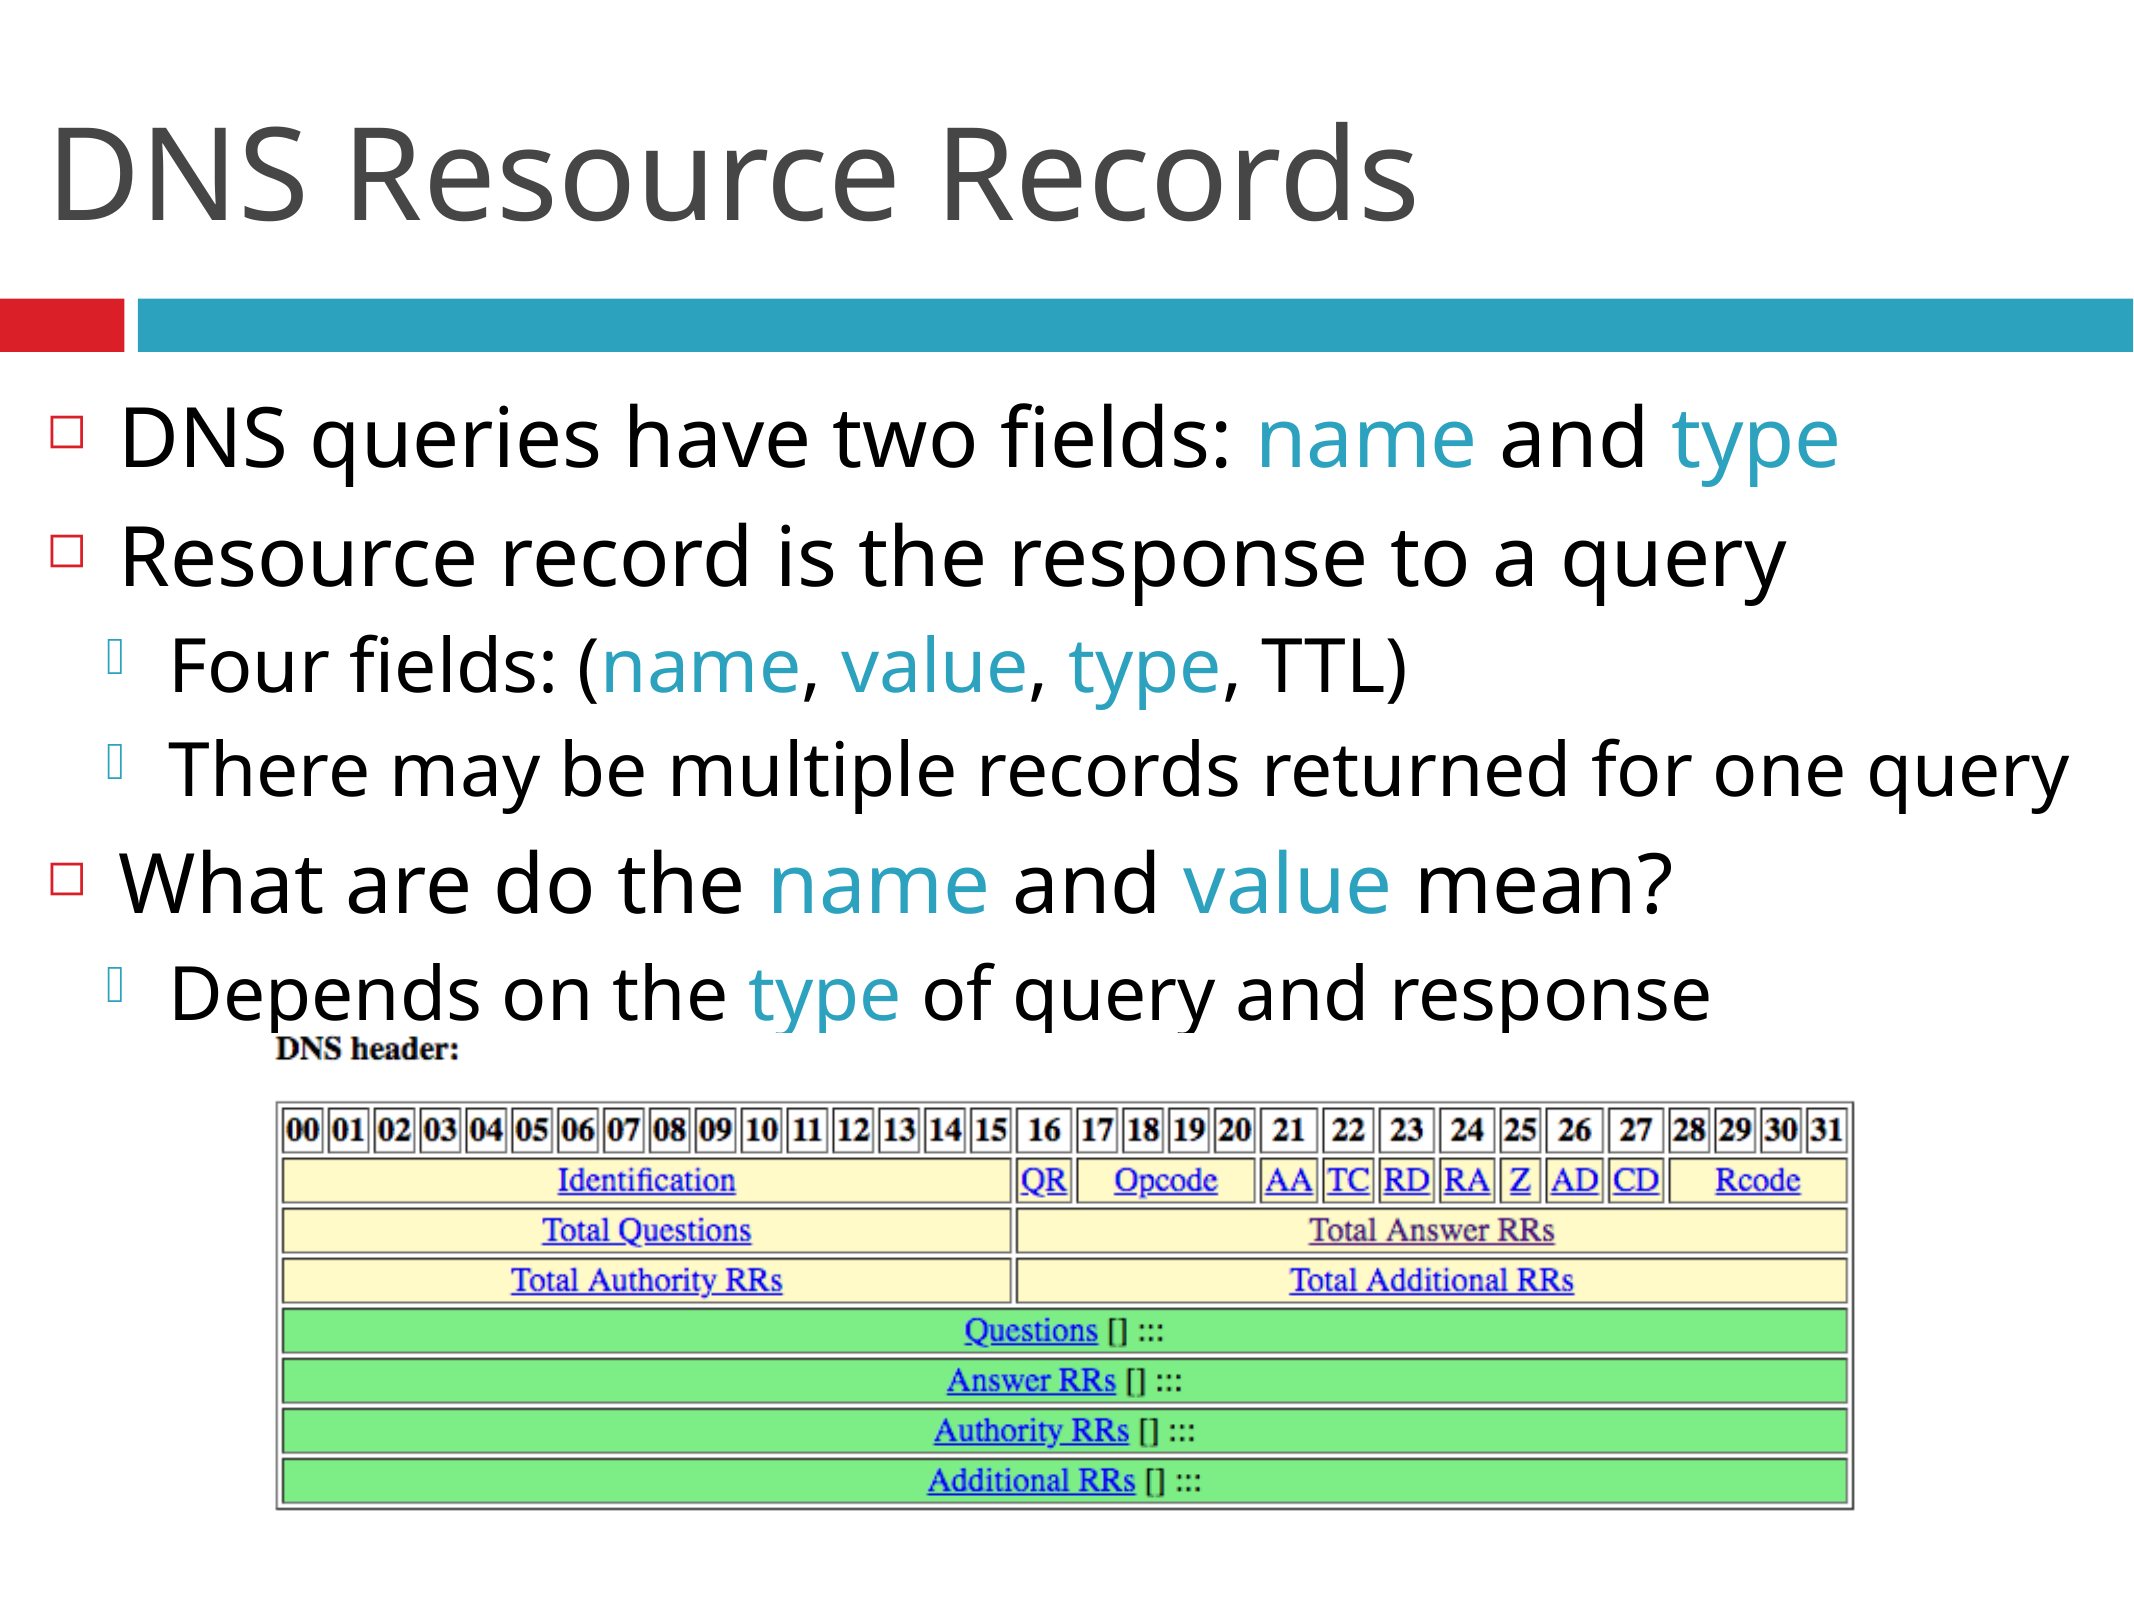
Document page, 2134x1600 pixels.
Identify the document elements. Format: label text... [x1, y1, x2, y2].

picture [270, 1033, 1863, 1522]
title DNS Resource Records [35, 52, 2099, 285]
slide_number [0, 286, 125, 359]
list DNS queries have two fields: name and type Resource record is the response to a query Four fields: (name, value, type, TTL) There may be multiple records returned for one query What are do the name and value mean? Depends on the type of query and response [35, 372, 2099, 1565]
